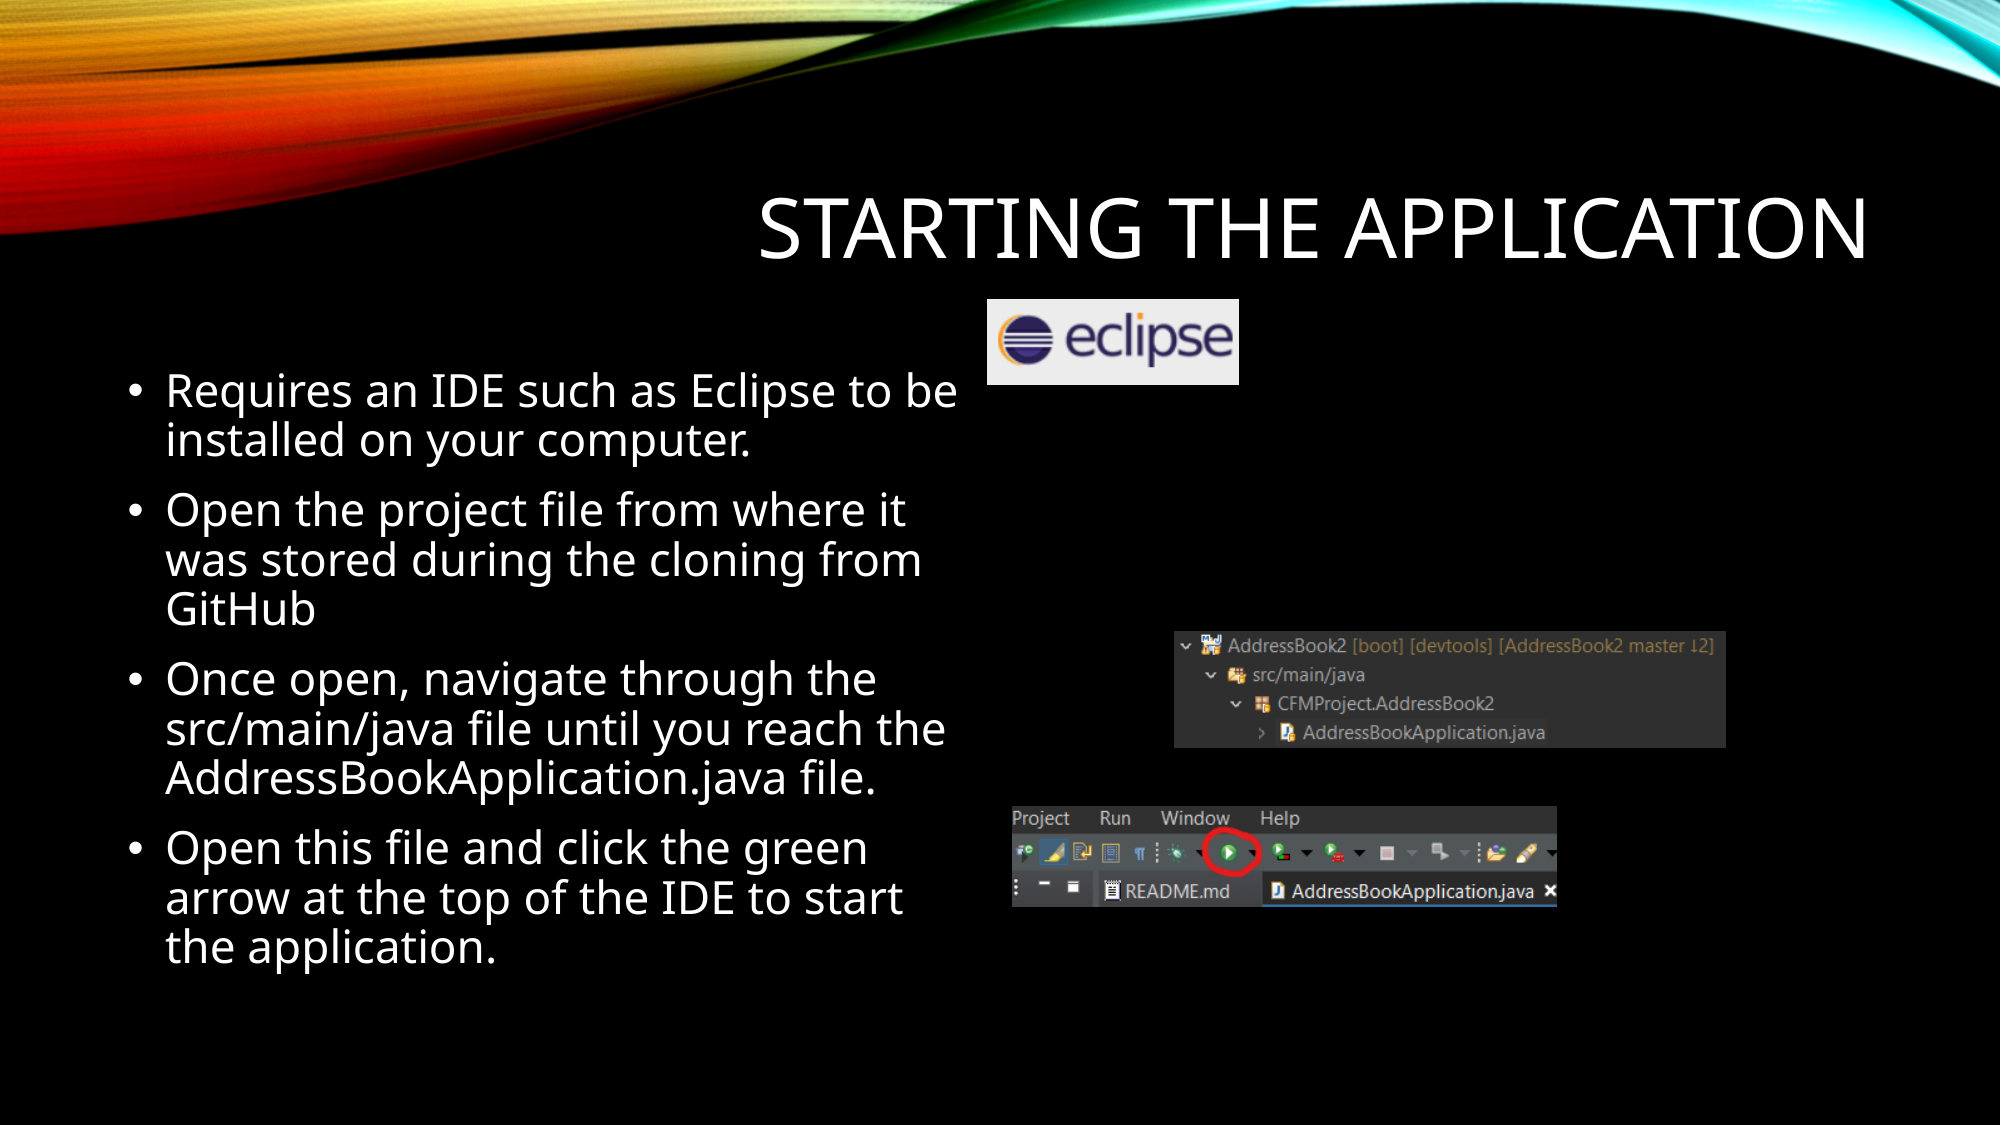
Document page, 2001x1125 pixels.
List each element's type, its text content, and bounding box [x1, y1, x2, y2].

title Starting the Application [474, 125, 1888, 338]
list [1174, 631, 1726, 749]
picture [0, 0, 2000, 237]
list Requires an IDE such as Eclipse to be installed on your computer. Open the project file from where it was stored during the cloning from GitHub Once open, navigate through the src/main/java file until you reach the AddressBookApplication.java file. Open this file and click the green arrow at the top of the IDE to start the application. [112, 360, 988, 1021]
picture [1012, 806, 1557, 908]
picture [987, 299, 1240, 385]
